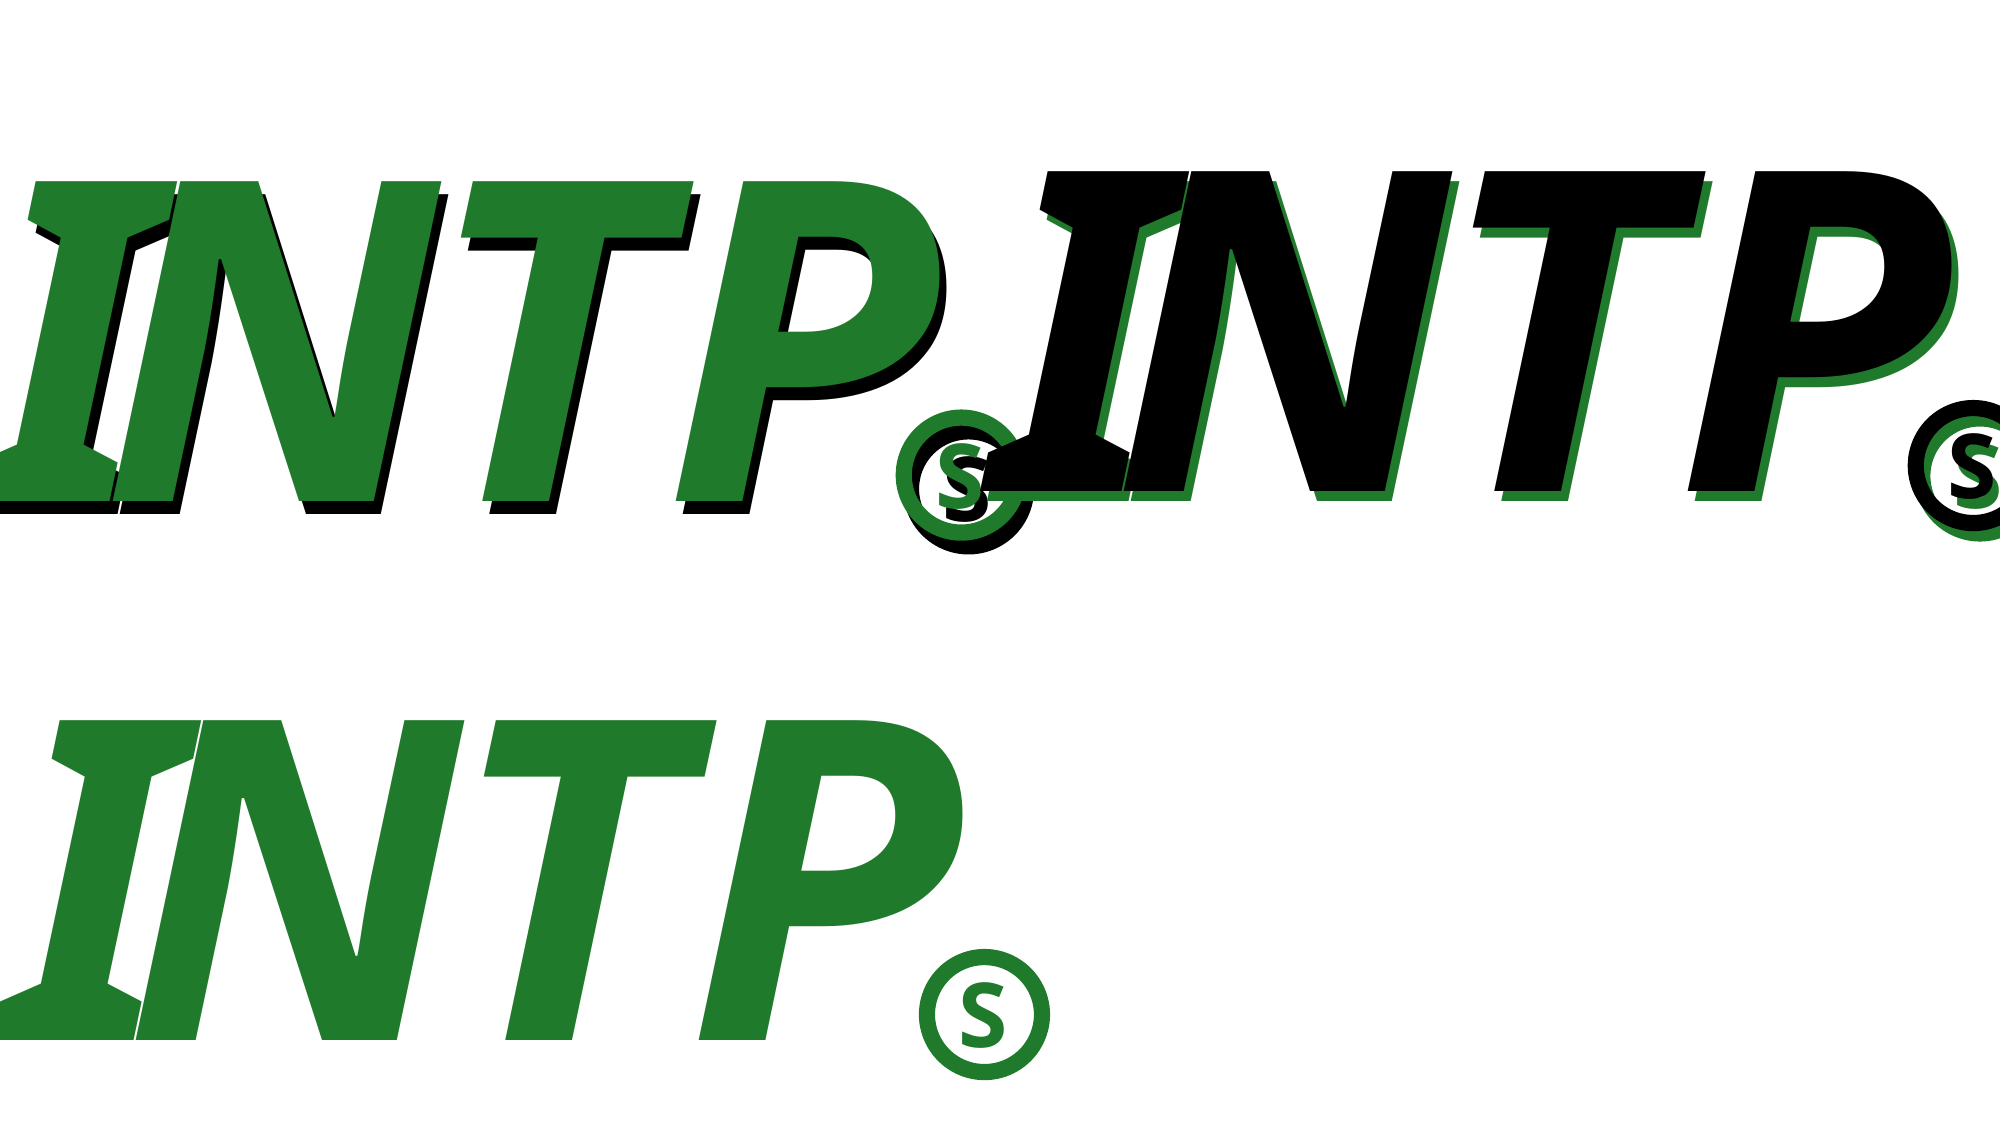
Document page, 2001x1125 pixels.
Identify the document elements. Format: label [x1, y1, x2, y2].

text_box [0, 45, 1008, 618]
text_box [1008, 36, 2000, 605]
text_box [20, 585, 1050, 1125]
